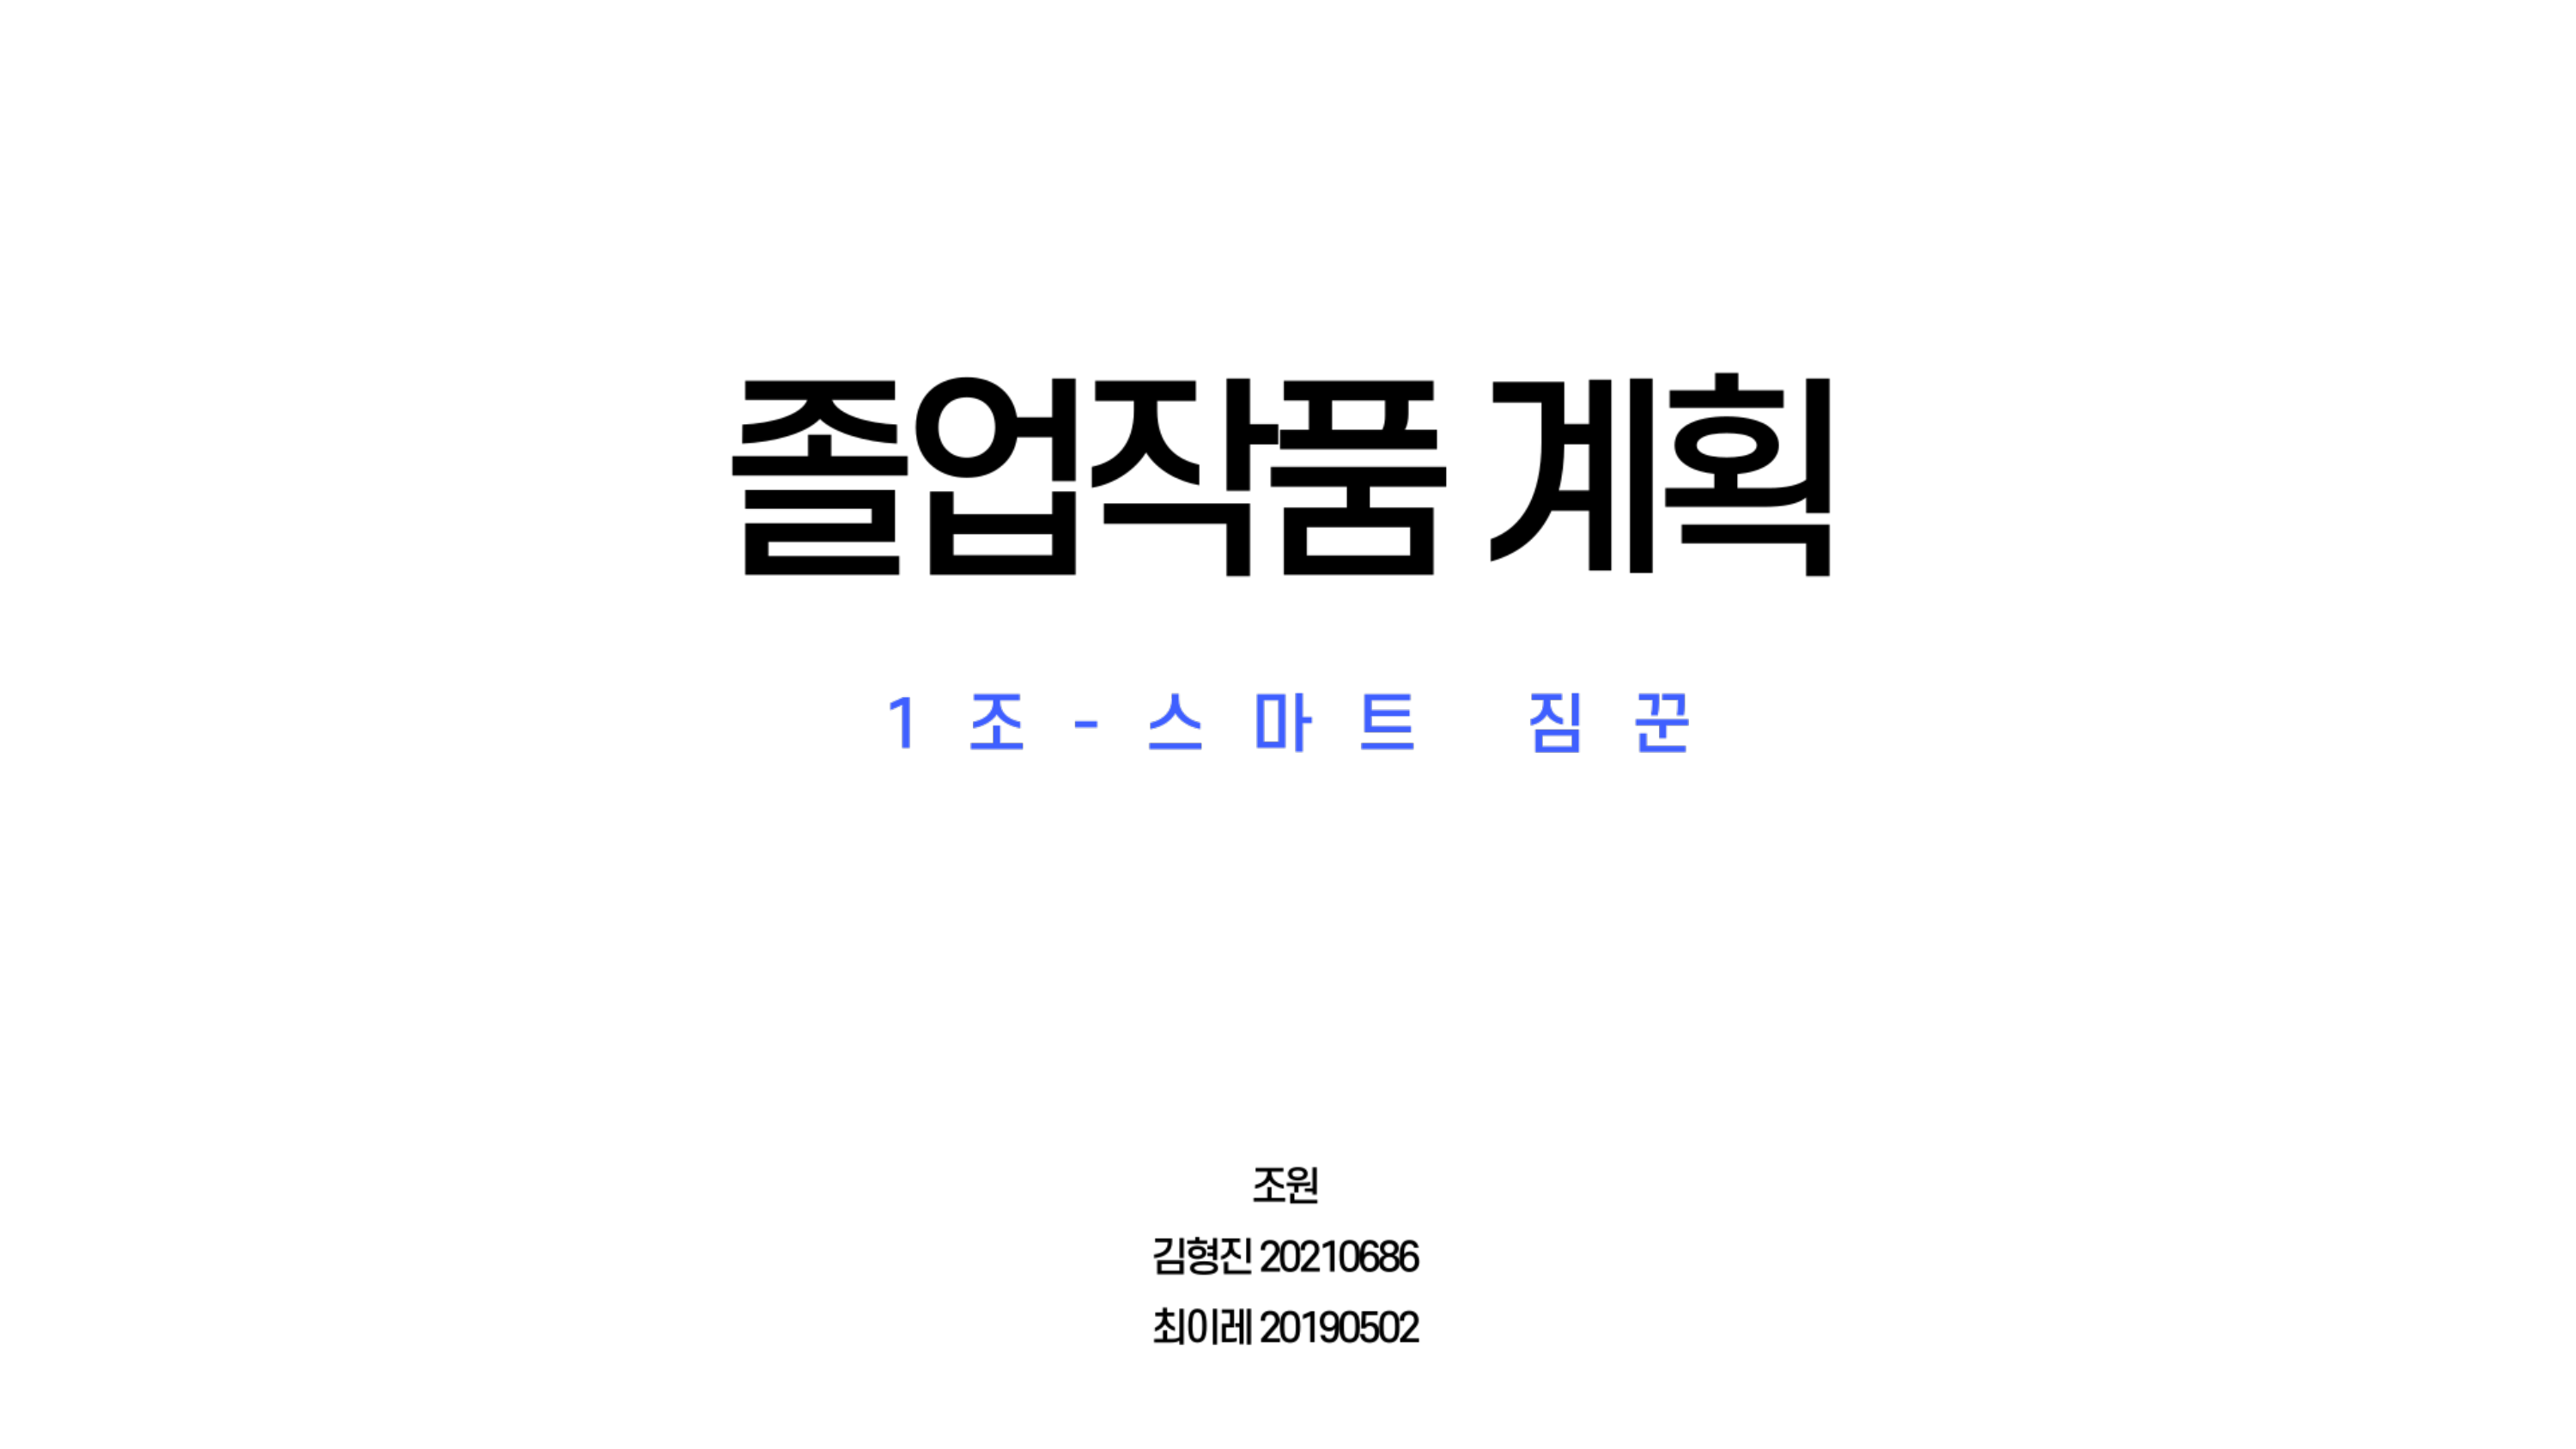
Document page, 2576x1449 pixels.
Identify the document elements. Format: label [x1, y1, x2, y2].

picture [486, 291, 1929, 784]
picture [962, 1154, 1437, 1373]
